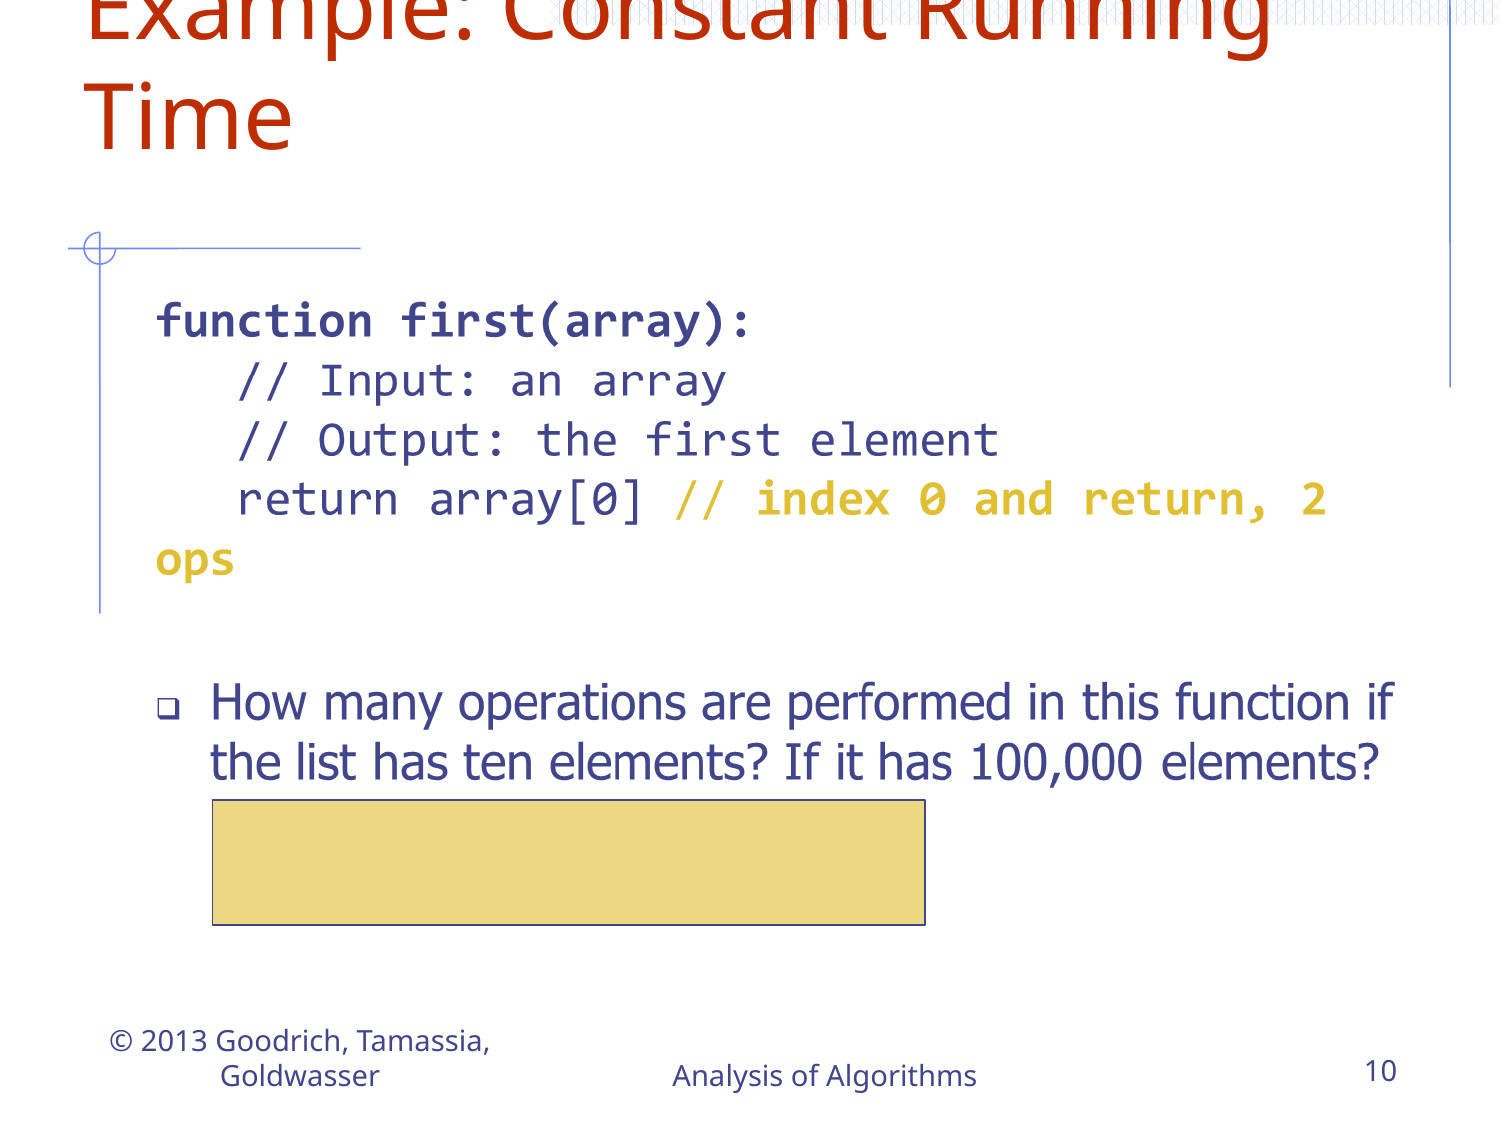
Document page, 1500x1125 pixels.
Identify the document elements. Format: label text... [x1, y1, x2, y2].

text_box [212, 800, 925, 925]
title Example: Constant Running Time [68, 49, 1457, 176]
footer Analysis of Algorithms [587, 1024, 1063, 1101]
list [124, 274, 1438, 988]
slide_number 10 [1099, 1024, 1413, 1101]
slide_number © 2013 Goodrich, Tamassia, Goldwasser [12, 1024, 587, 1101]
